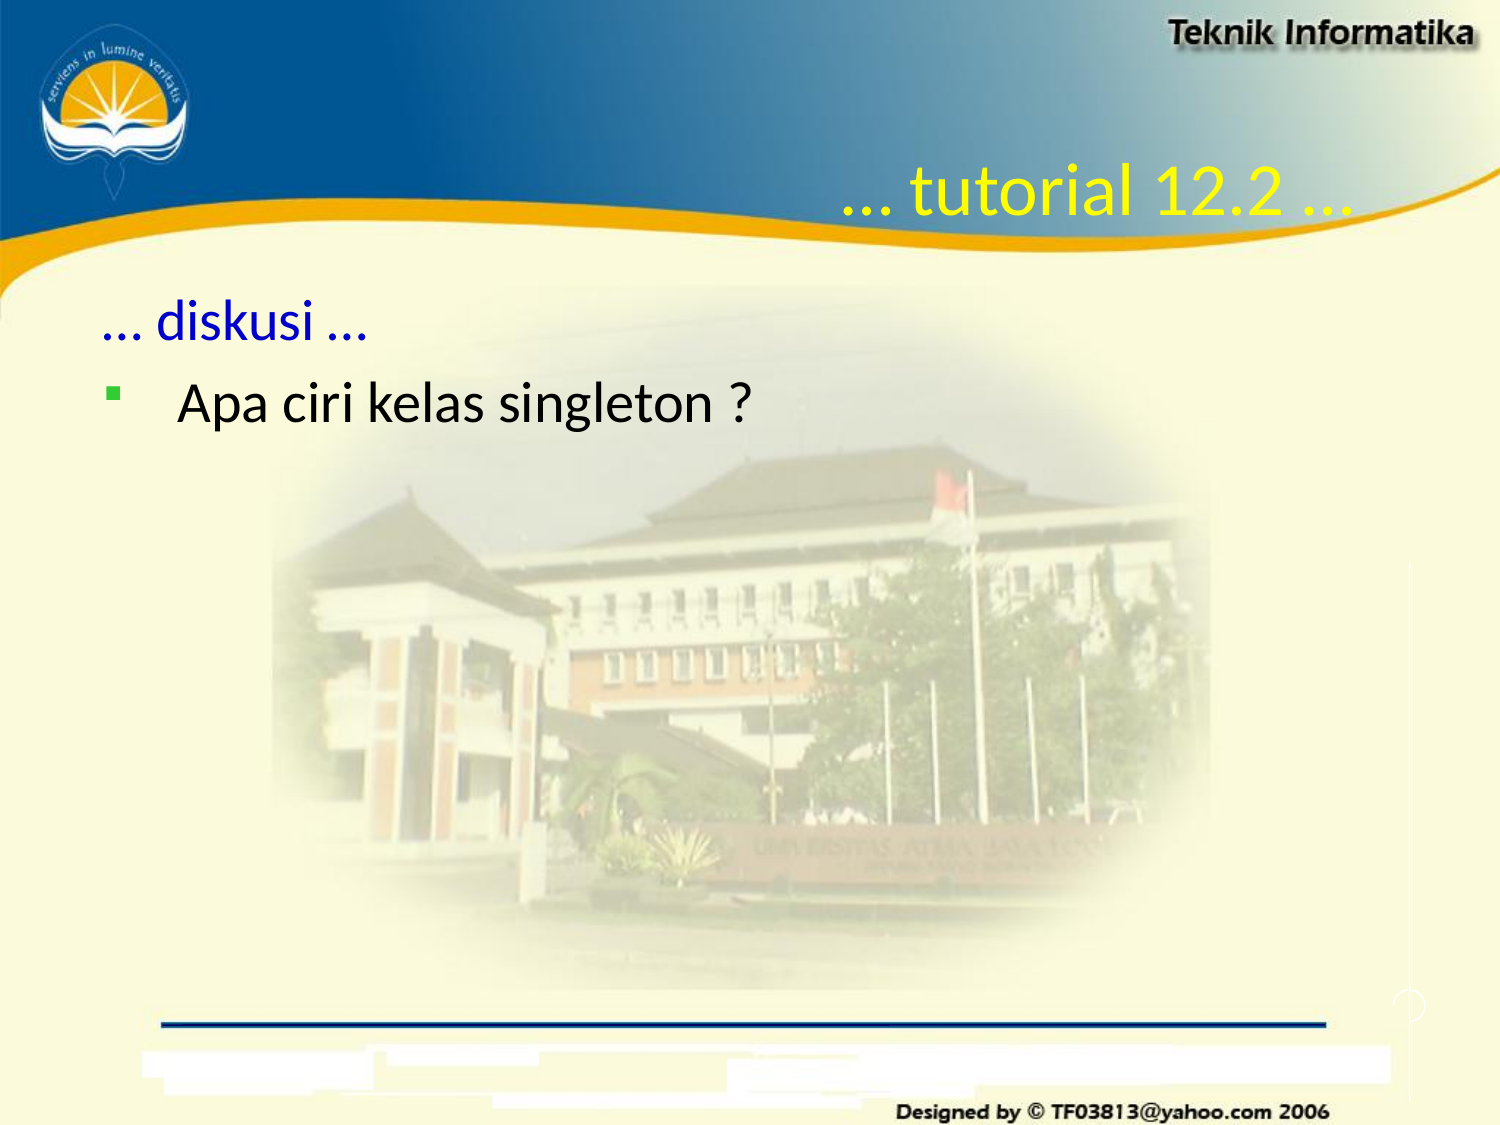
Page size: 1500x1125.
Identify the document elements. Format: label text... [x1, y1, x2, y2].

picture [0, 0, 1500, 1125]
title … tutorial 12.2 … [93, 50, 1369, 238]
list … diskusi … Apa ciri kelas singleton ? [87, 275, 1400, 1013]
